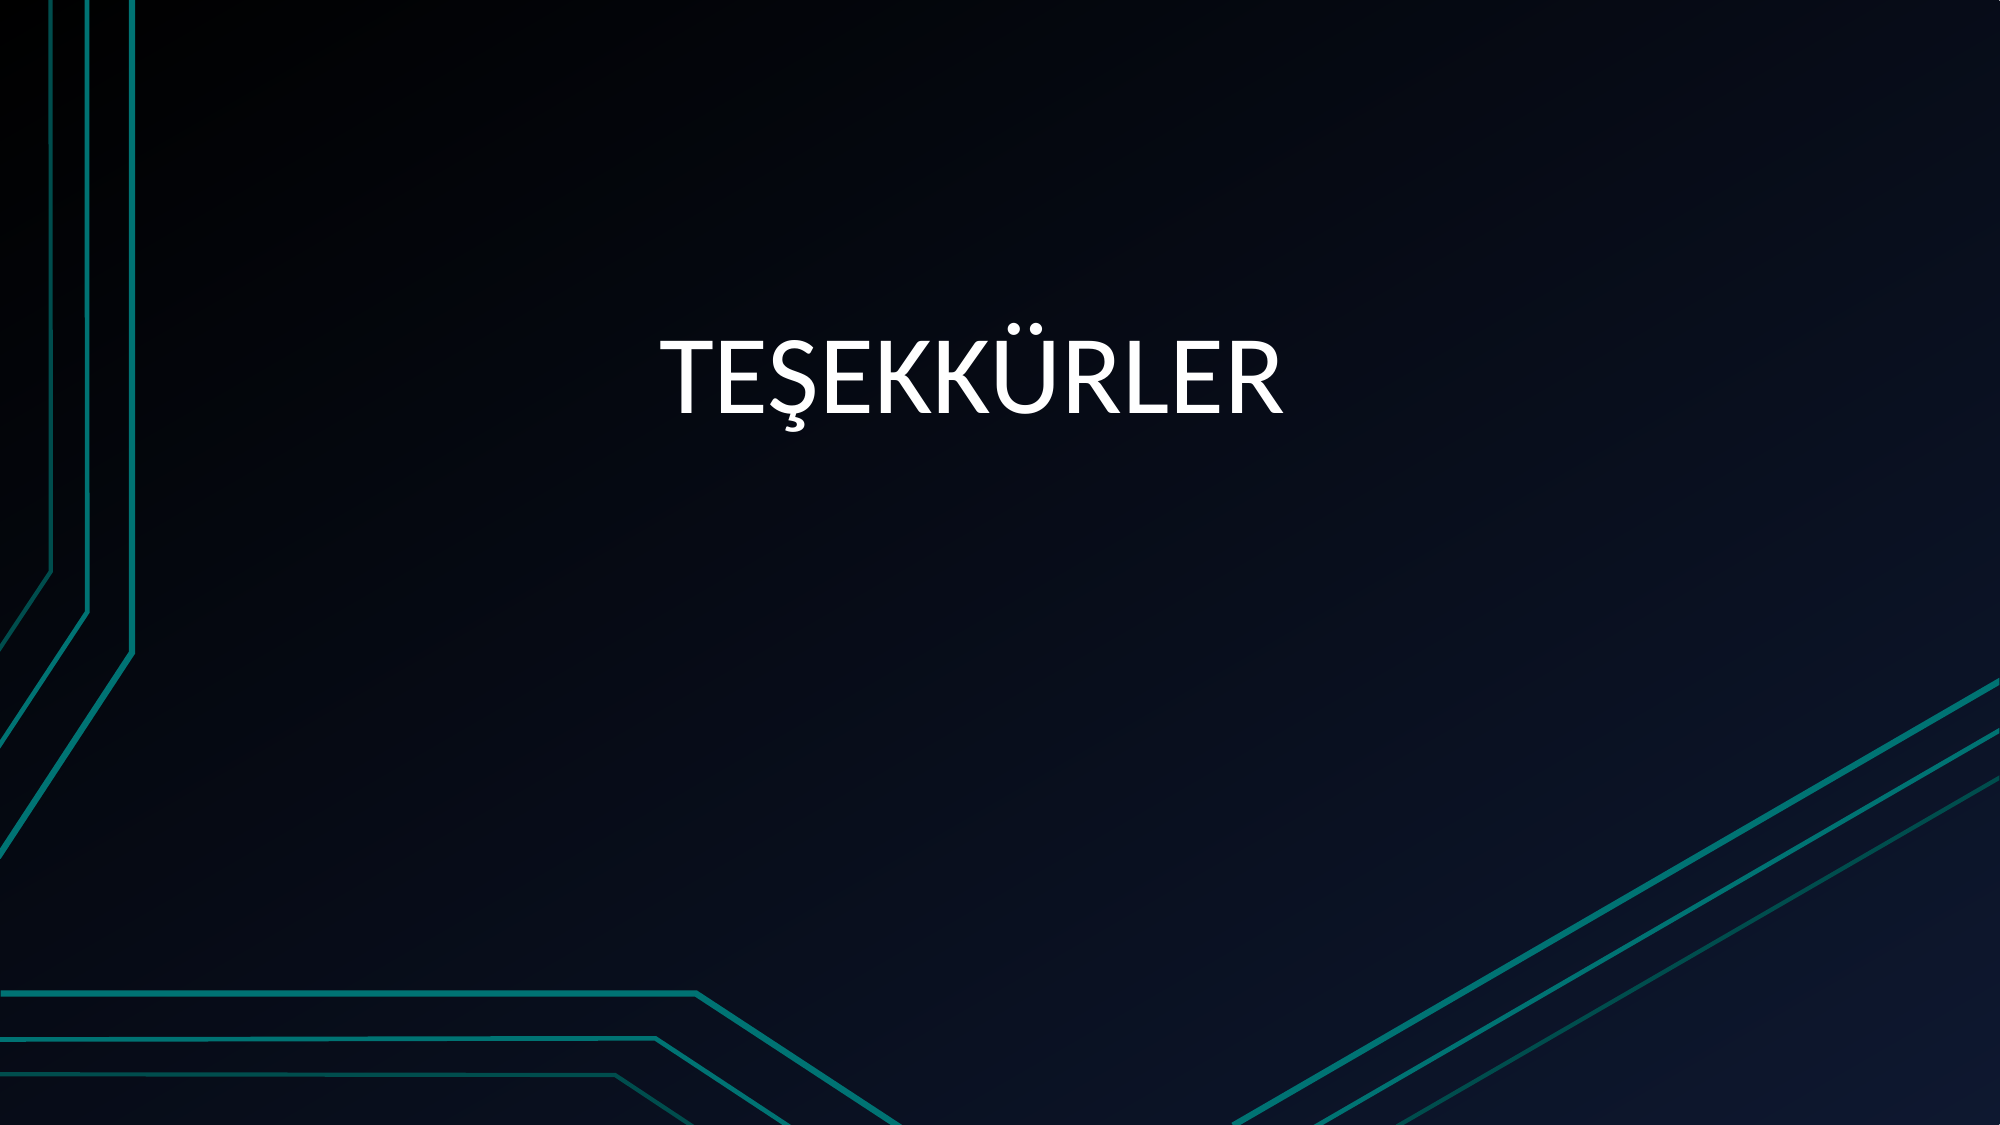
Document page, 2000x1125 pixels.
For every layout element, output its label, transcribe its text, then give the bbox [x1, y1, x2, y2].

title TEŞEKKÜRLER [639, 290, 1361, 448]
